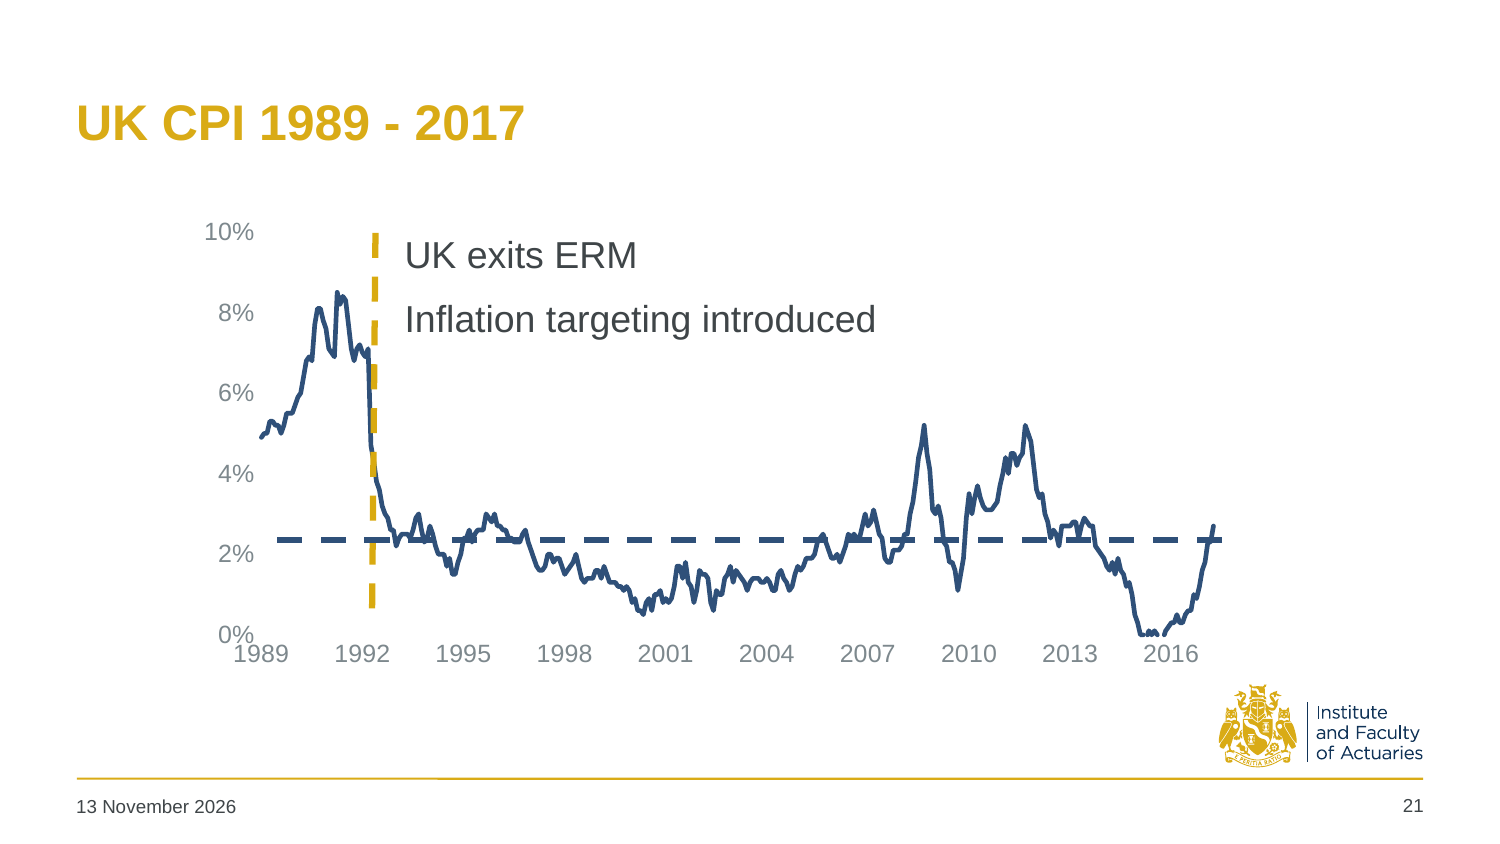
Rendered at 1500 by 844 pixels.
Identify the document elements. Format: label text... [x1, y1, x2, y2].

title UK CPI 1989 - 2017 [64, 49, 1425, 191]
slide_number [64, 788, 396, 830]
slide_number 21 [1328, 787, 1436, 830]
chart [182, 208, 1237, 677]
